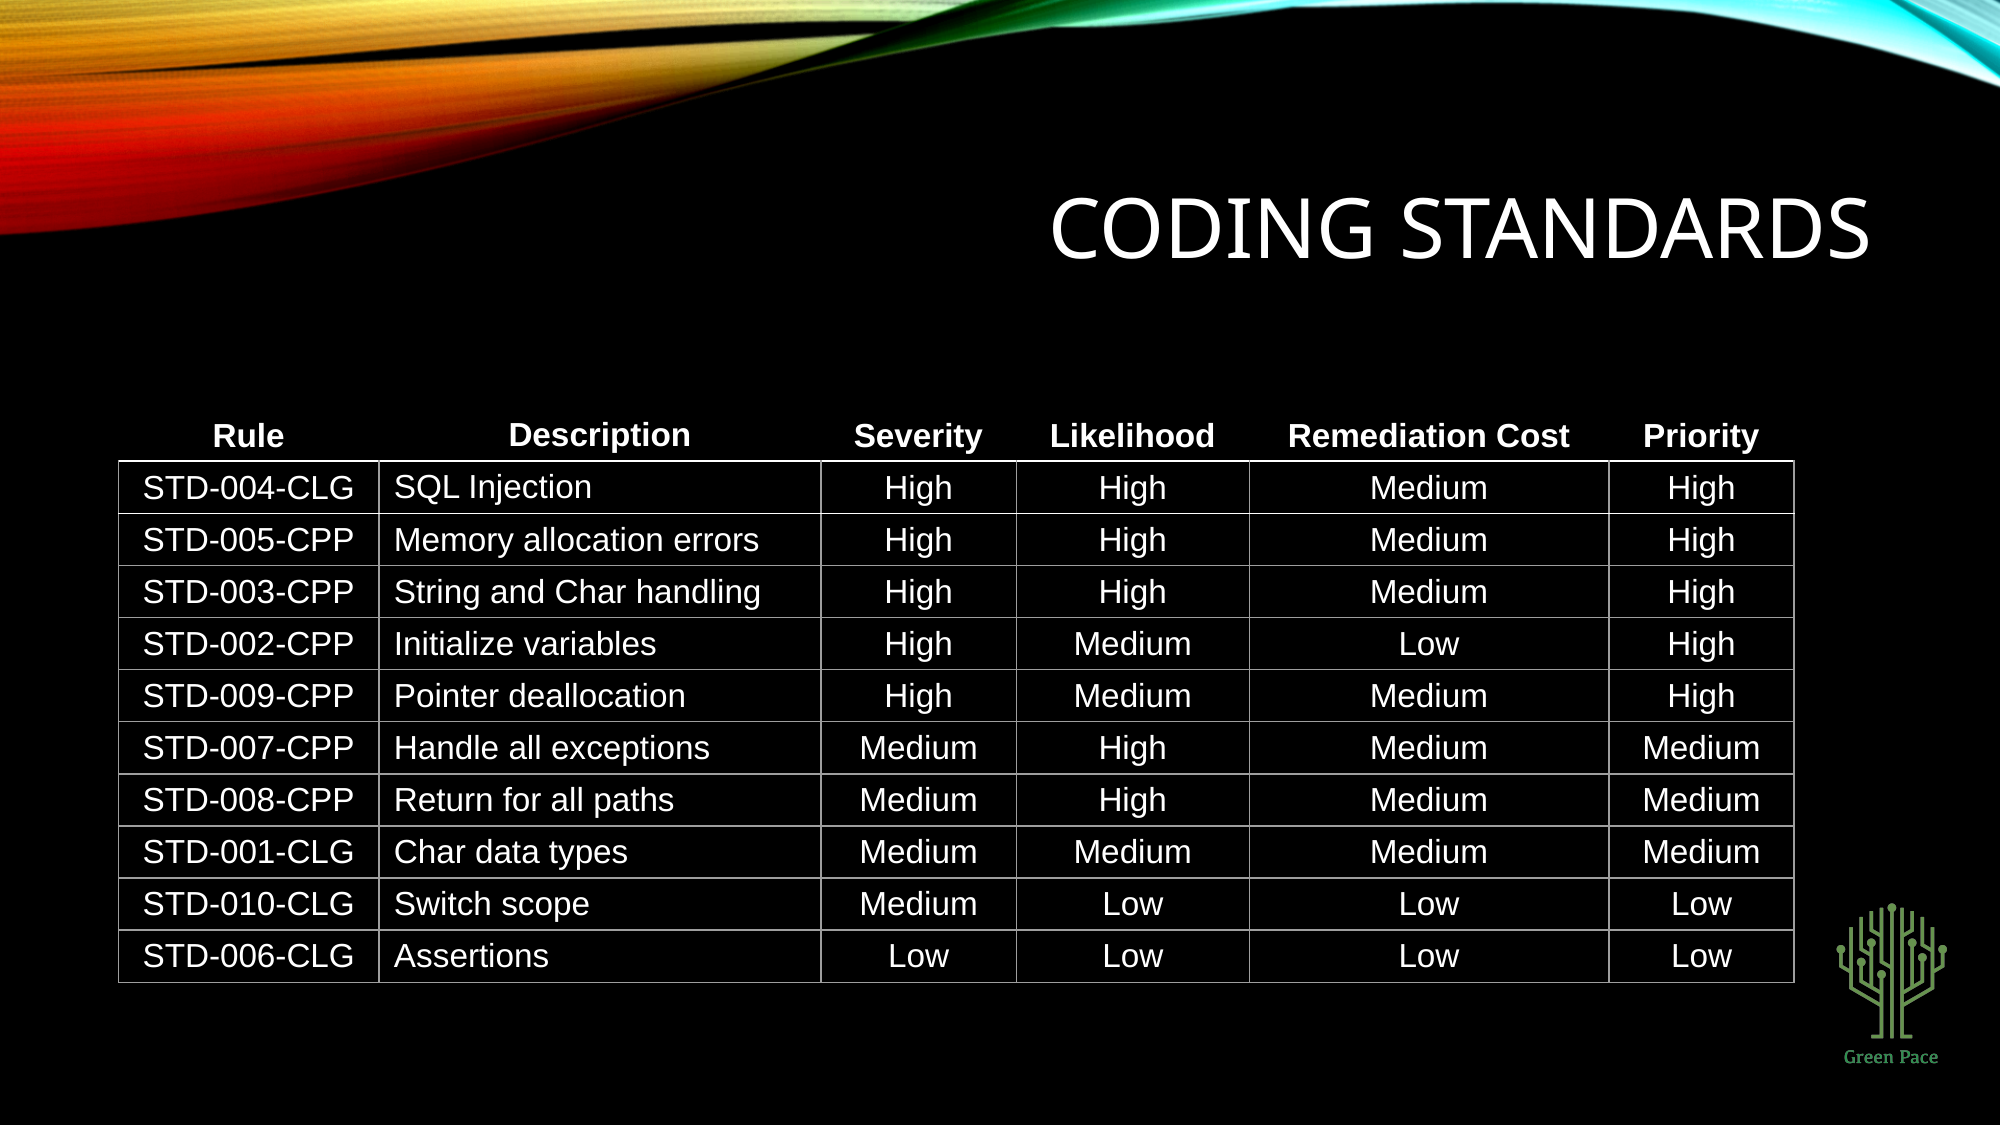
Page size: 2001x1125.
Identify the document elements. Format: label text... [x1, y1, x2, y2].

table_cell Return for all paths [380, 775, 820, 825]
table_cell Low [1610, 879, 1793, 929]
table_cell Medium [1250, 514, 1608, 565]
table_cell Medium [1250, 775, 1608, 825]
table_cell Medium [1610, 827, 1793, 877]
table_cell Medium [1250, 566, 1608, 617]
table_cell STD-008-CPP [119, 775, 378, 825]
table_cell Assertions [380, 931, 820, 982]
table_cell Medium [1610, 722, 1793, 773]
table_cell Medium [822, 827, 1016, 877]
table_cell Medium [1250, 827, 1608, 877]
table_cell STD-009-CPP [119, 670, 378, 721]
table_header Priority [1609, 409, 1794, 460]
title CODING STANDARDS [474, 125, 1888, 338]
table_cell Medium [822, 722, 1016, 773]
table_cell High [1610, 462, 1793, 513]
table_cell STD-005-CPP [119, 514, 378, 565]
table_cell Low [1017, 879, 1249, 929]
table_cell STD-010-CLG [119, 879, 378, 929]
table_cell High [822, 462, 1016, 513]
table_cell Medium [1250, 670, 1608, 721]
table_cell High [822, 514, 1016, 565]
table_cell Low [1250, 879, 1608, 929]
table_header Likelihood [1016, 409, 1249, 460]
picture [0, 0, 2000, 237]
table_cell High [1017, 722, 1249, 773]
table_cell Medium [1017, 670, 1249, 721]
table_cell Char data types [380, 827, 820, 877]
table_cell Switch scope [380, 879, 820, 929]
table_cell High [1017, 566, 1249, 617]
table_cell Low [822, 931, 1016, 982]
table_cell High [822, 618, 1016, 669]
table_cell Medium [1017, 827, 1249, 877]
table_cell High [822, 566, 1016, 617]
table_header Remediation Cost [1249, 409, 1609, 460]
table_header Rule [119, 409, 379, 460]
table_cell Handle all exceptions [380, 722, 820, 773]
table_cell Low [1250, 931, 1608, 982]
table_cell STD-002-CPP [119, 618, 378, 669]
table_cell Medium [1610, 775, 1793, 825]
table_cell Medium [1250, 722, 1608, 773]
table_cell STD-001-CLG [119, 827, 378, 877]
table_cell STD-004-CLG [119, 462, 378, 513]
table_cell High [1610, 566, 1793, 617]
table_header Severity [821, 409, 1016, 460]
table_header Description [379, 409, 821, 460]
table_cell Memory allocation errors [380, 514, 820, 565]
table_cell STD-007-CPP [119, 722, 378, 773]
table_cell High [1017, 514, 1249, 565]
table_cell Pointer deallocation [380, 670, 820, 721]
table_cell Medium [822, 879, 1016, 929]
table_cell Medium [1250, 462, 1608, 513]
table_cell STD-003-CPP [119, 566, 378, 617]
table_cell String and Char handling [380, 566, 820, 617]
table_cell High [1017, 462, 1249, 513]
table_cell Low [1017, 931, 1249, 982]
table_cell High [1610, 618, 1793, 669]
table_cell Medium [822, 775, 1016, 825]
table_cell High [822, 670, 1016, 721]
table_cell Initialize variables [380, 618, 820, 669]
table_cell High [1610, 514, 1793, 565]
table_cell High [1017, 775, 1249, 825]
table_cell Medium [1017, 618, 1249, 669]
table_cell High [1610, 670, 1793, 721]
table_cell Low [1250, 618, 1608, 669]
picture [1817, 892, 1964, 1082]
table_cell SQL Injection [380, 462, 820, 513]
table_cell STD-006-CLG [119, 931, 378, 982]
table_cell Low [1610, 931, 1793, 982]
